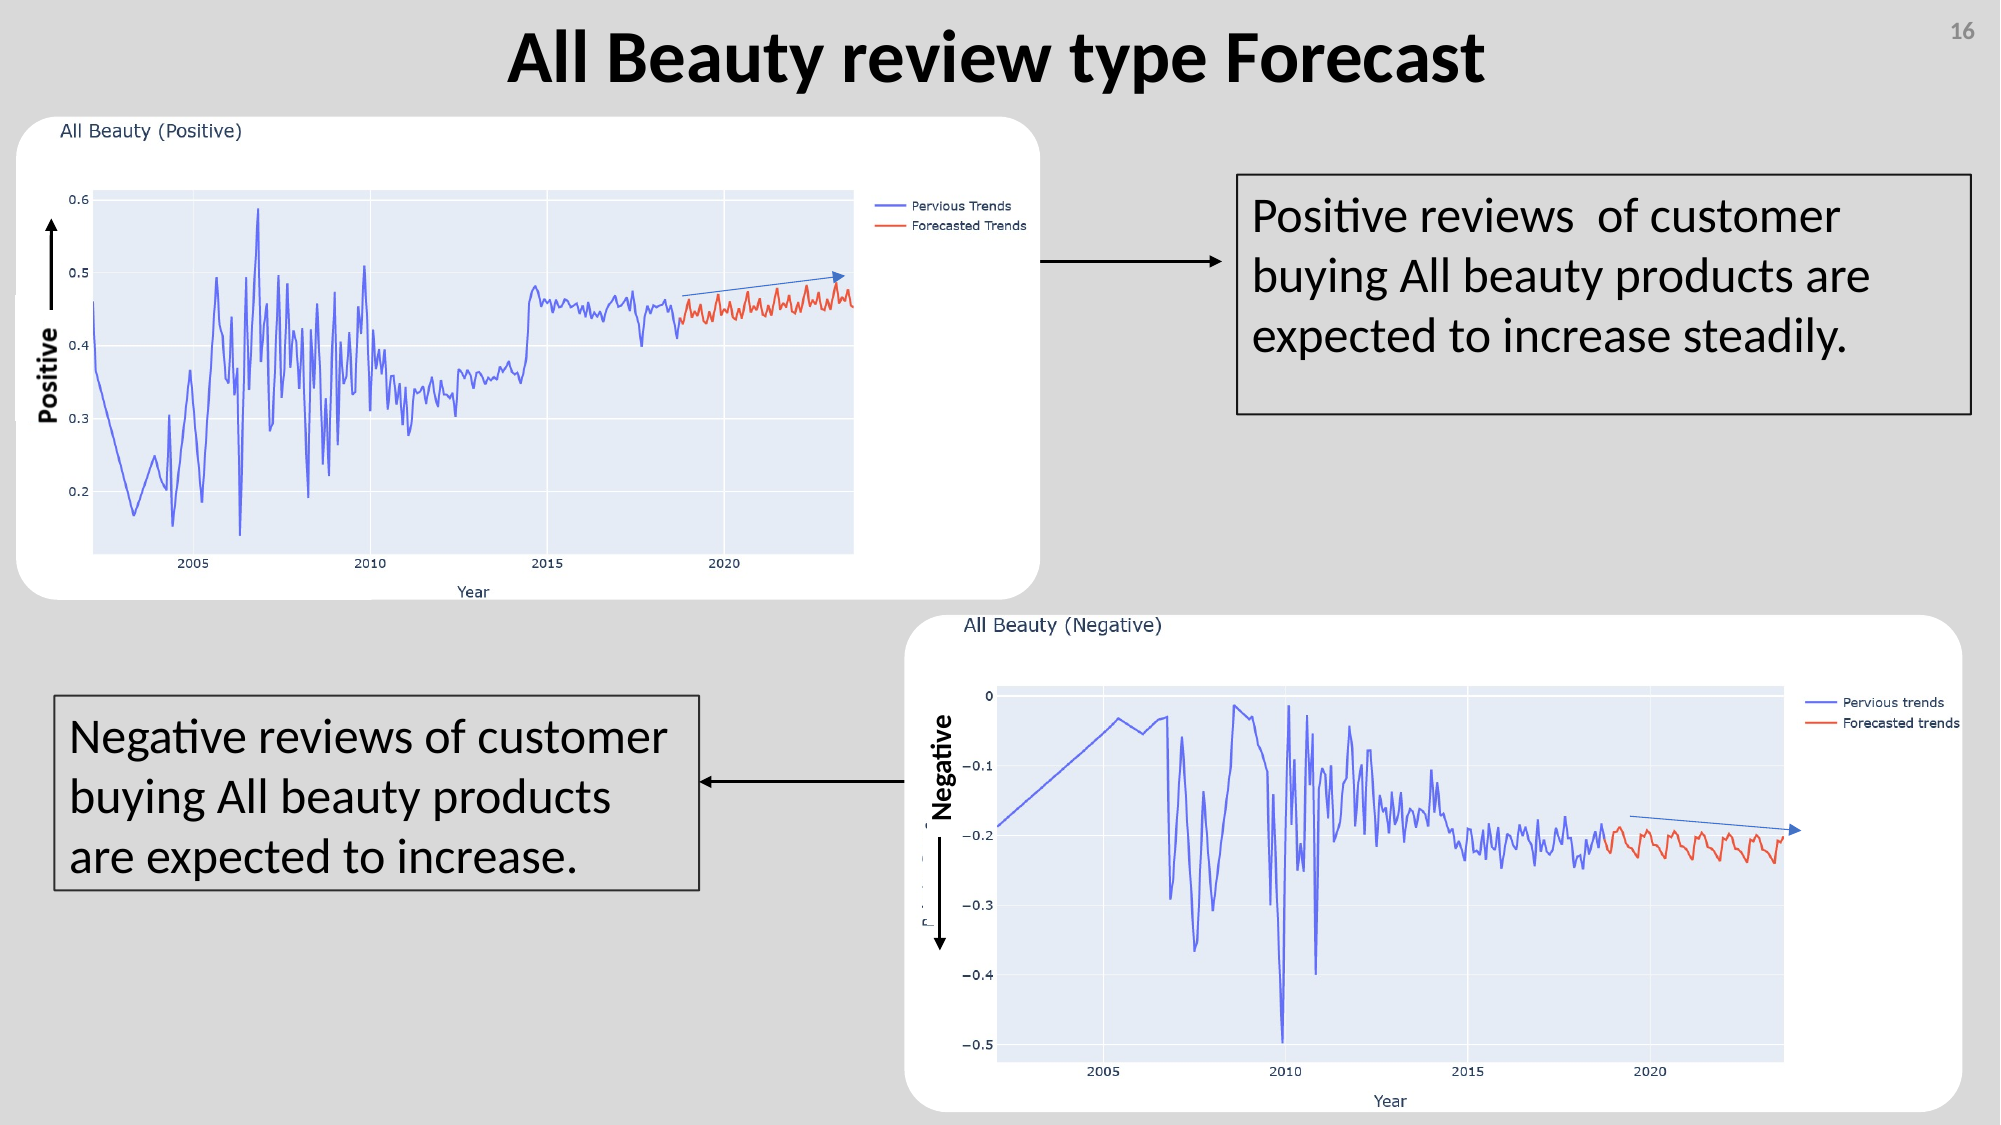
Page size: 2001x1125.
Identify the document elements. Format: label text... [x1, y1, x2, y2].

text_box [682, 275, 846, 296]
text_box Negative reviews of customer buying All beauty products are expected to increase. [54, 695, 700, 891]
text_box Positive reviews of customer buying All beauty products are expected to increase steadily. [1237, 174, 1971, 415]
picture [904, 614, 1963, 1113]
picture [0, 116, 1041, 600]
footer 16 [1925, 0, 2000, 60]
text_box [1629, 816, 1802, 831]
text_box All Beauty review type Forecast [492, 0, 1573, 150]
